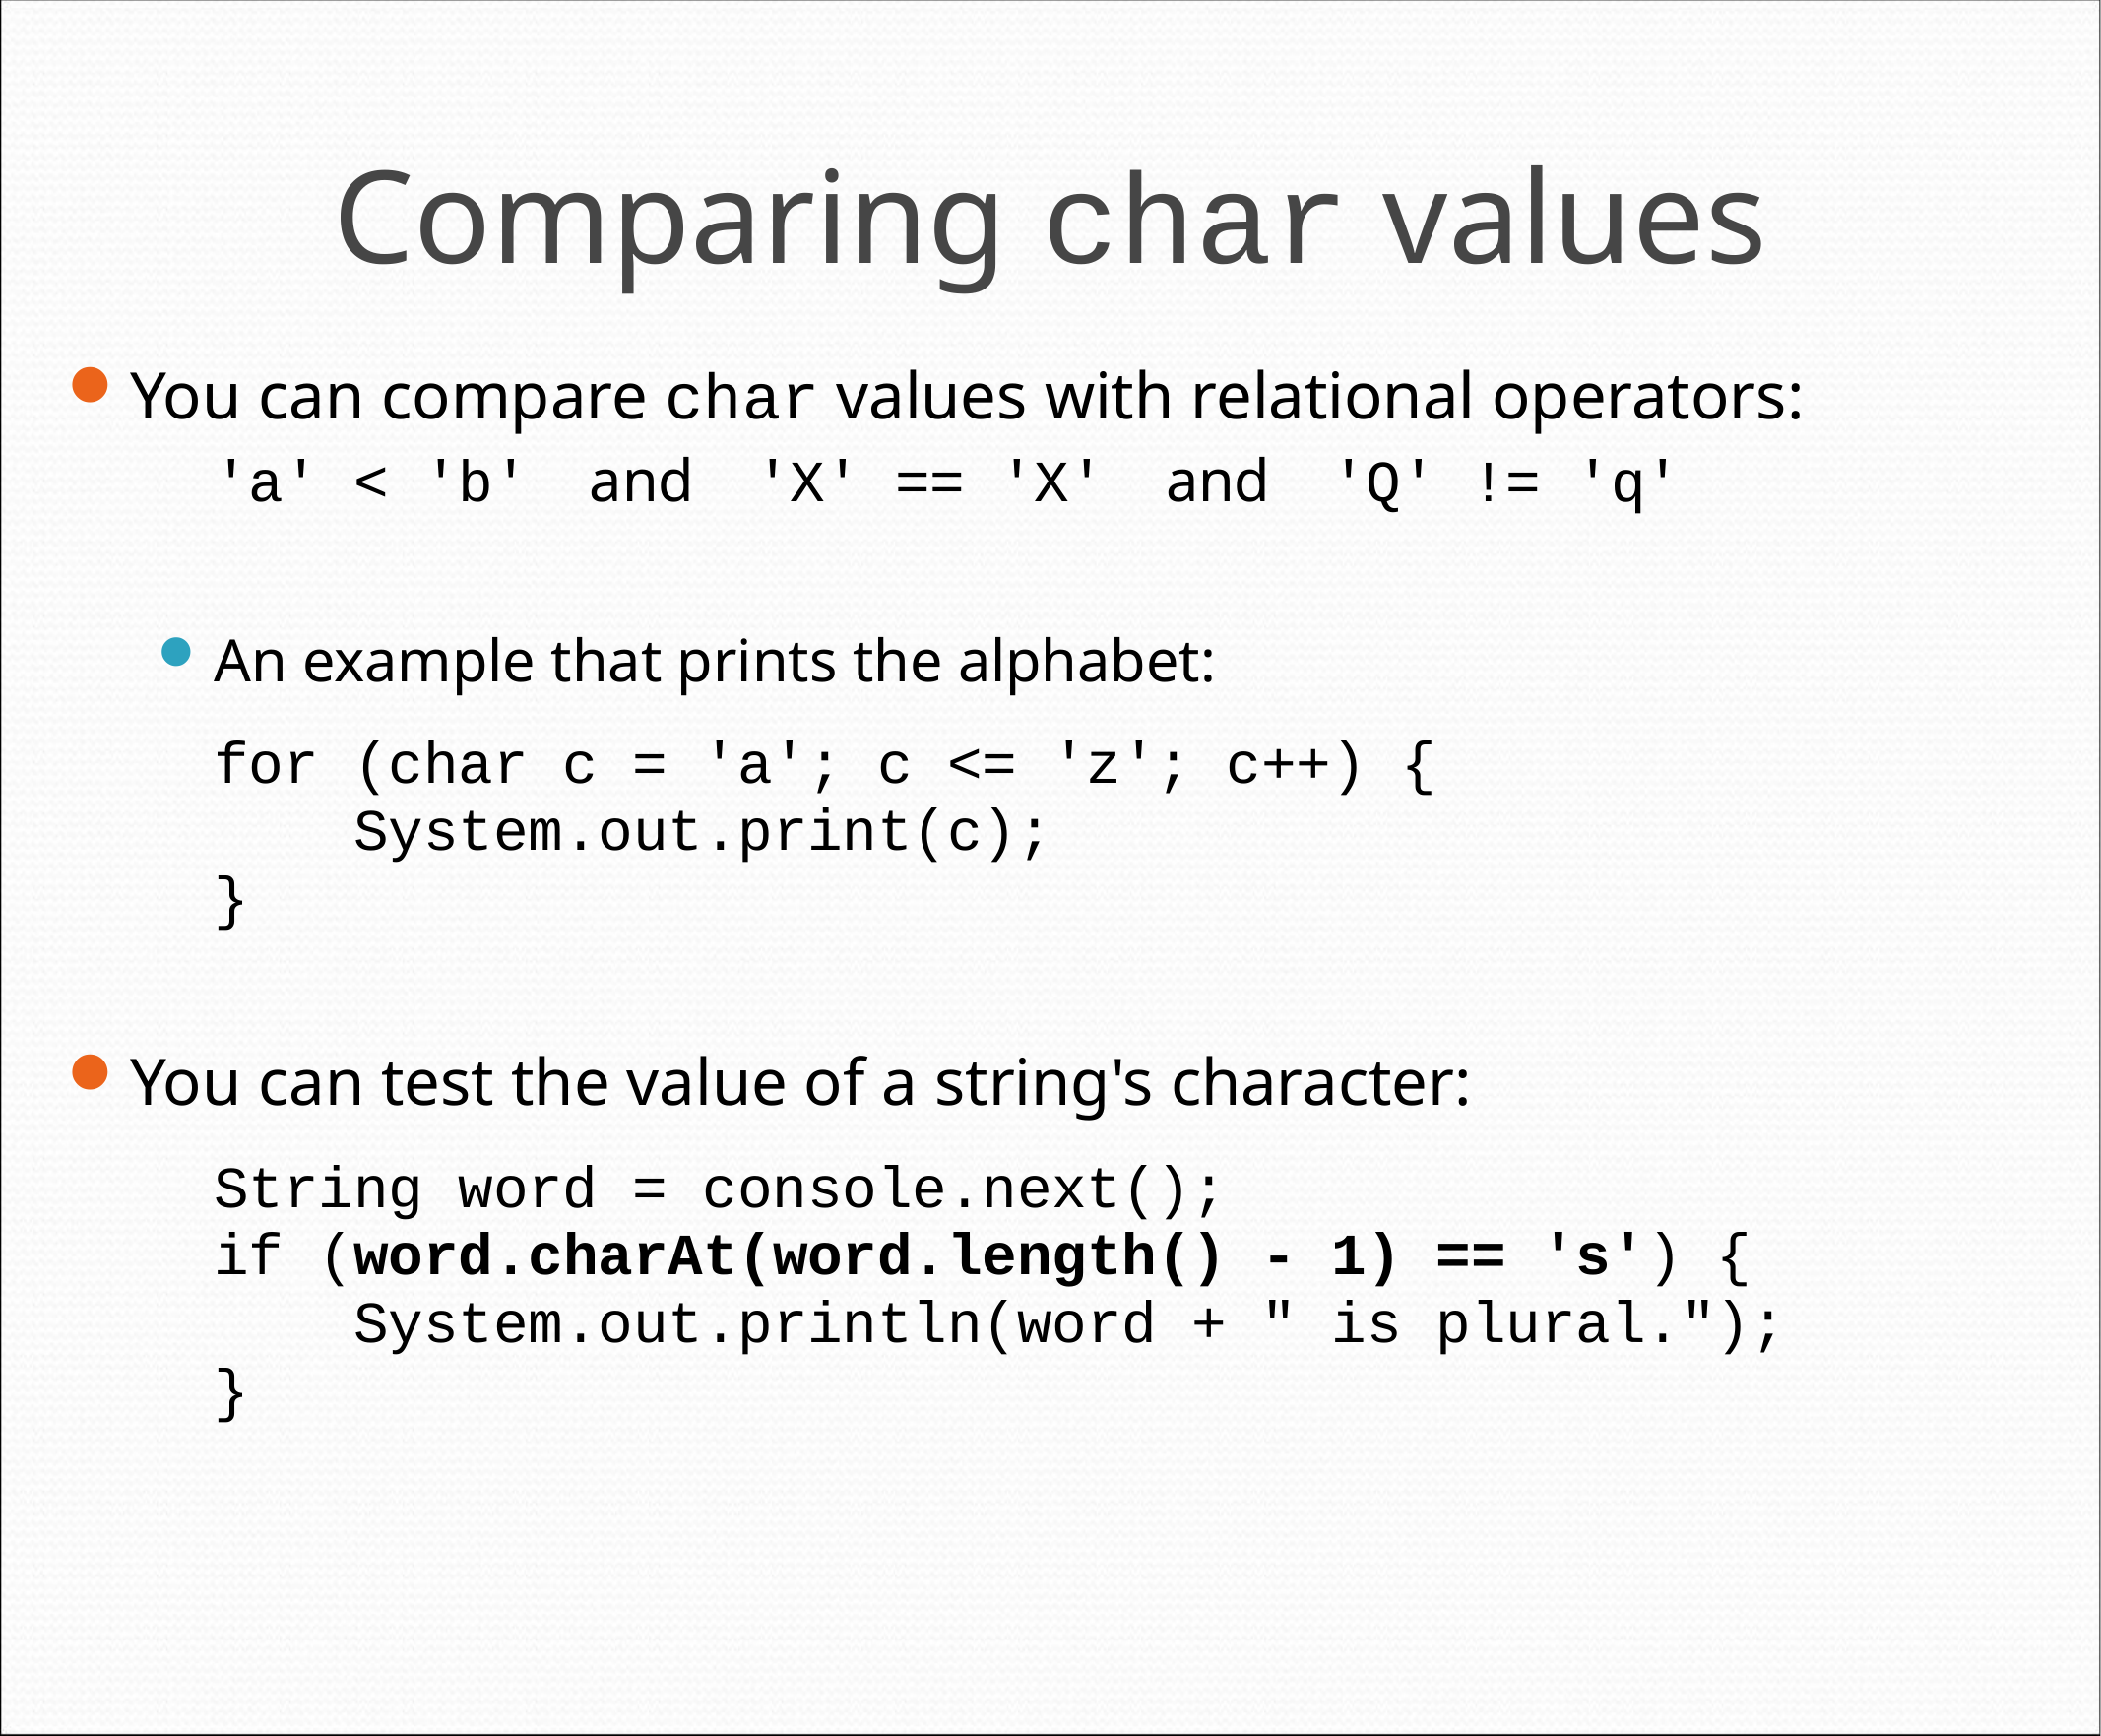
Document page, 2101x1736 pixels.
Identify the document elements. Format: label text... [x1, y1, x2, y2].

picture [0, 0, 2101, 1736]
title Comparing char values [104, 111, 1996, 289]
list You can compare char values with relational operators: 'a' < 'b' and 'X' == 'X' and 'Q' != 'q' An example that prints the alphabet: for (char c = 'a'; c <= 'z'; c++) { System.out.print(c); } You can test the value of a string's character: String word = console.next(); if (word.charAt(word.length() - 1) == 's') { System.out.println(word + " is plural."); } [52, 347, 2101, 1659]
